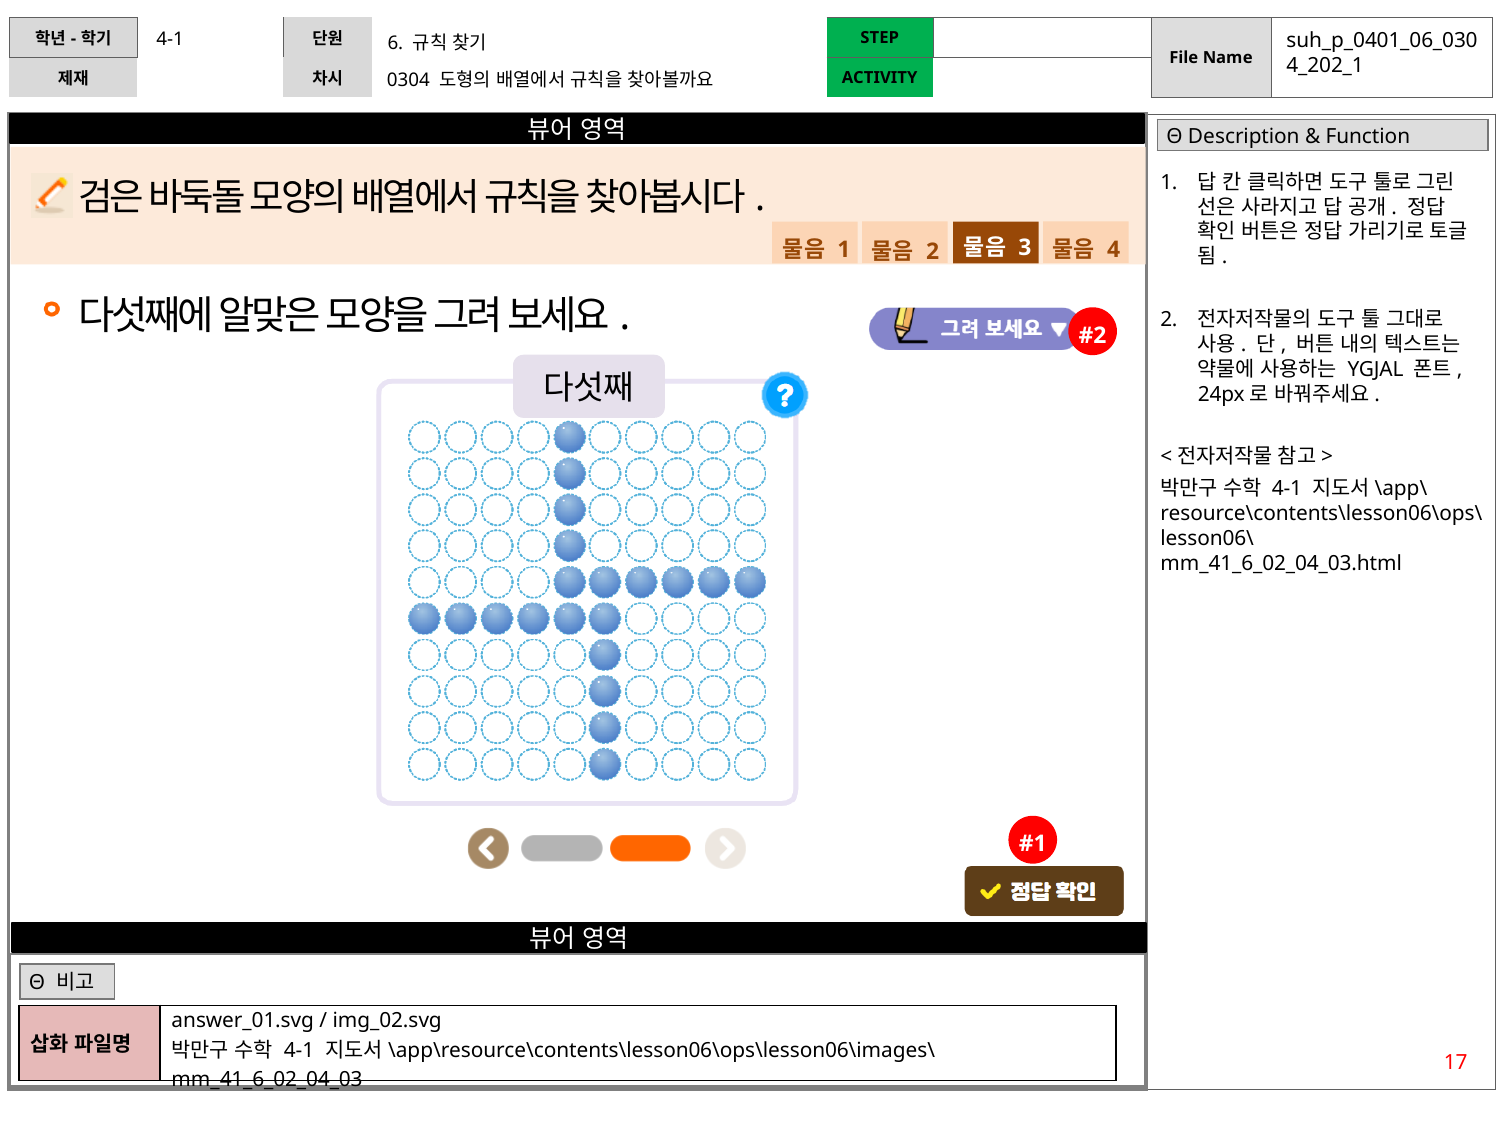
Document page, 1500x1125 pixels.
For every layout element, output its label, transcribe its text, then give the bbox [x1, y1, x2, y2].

text_box 4-1 [141, 18, 284, 55]
table_header answer_01.svg / img_02.svg 박만구 수학 4-1 지도서\app\resource\contents\lesson06\ops\lesson06\images\mm_41_6_02_04_03 [161, 1006, 1115, 1080]
text_box suh_p_0401_06_0304_202_1 [1271, 18, 1500, 84]
text_box #2 [1094, 305, 1120, 358]
picture [31, 173, 73, 218]
text_box 물음 3 [949, 225, 1059, 268]
text_box 답 칸 클릭하면 도구 툴로 그린 선은 사라지고 답 공개. 정답 확인 버튼은 정답 가리기로 토글 됨. 전자저작물의 도구 툴 그대로 사용. 단, 버튼 내의 텍스트는 약물에 사용하는 YGJAL 폰트, 24px로 바꿔주세요. <전자저작물 참고> 박만구 수학 4-1 지도서\app\resource\contents\lesson06\ops\lesson06\mm_41_6_02_04_03.html [1145, 160, 1500, 645]
text_box 0304 도형의 배열에서 규칙을 찾아볼까요 [372, 60, 821, 96]
text_box 6. 규칙 찾기 [372, 23, 828, 48]
text_box 물음 1 [768, 225, 878, 270]
table_header Θ Description & Function [1158, 120, 1487, 150]
picture [366, 347, 815, 808]
text_box 다섯째에 알맞은 모양을 그려 보세요. [63, 282, 1134, 345]
table_header 삽화 파일명 [20, 1006, 159, 1080]
text_box [9, 145, 1148, 266]
text_box #1 [1006, 813, 1060, 862]
picture [40, 298, 61, 320]
picture [963, 863, 1126, 918]
picture [857, 295, 1090, 356]
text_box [464, 825, 750, 872]
text_box 물음 4 [1037, 225, 1140, 270]
text_box 물음 2 [856, 225, 959, 272]
text_box 검은 바둑돌 모양의 배열에서 규칙을 찾아봅시다. [63, 165, 1150, 225]
